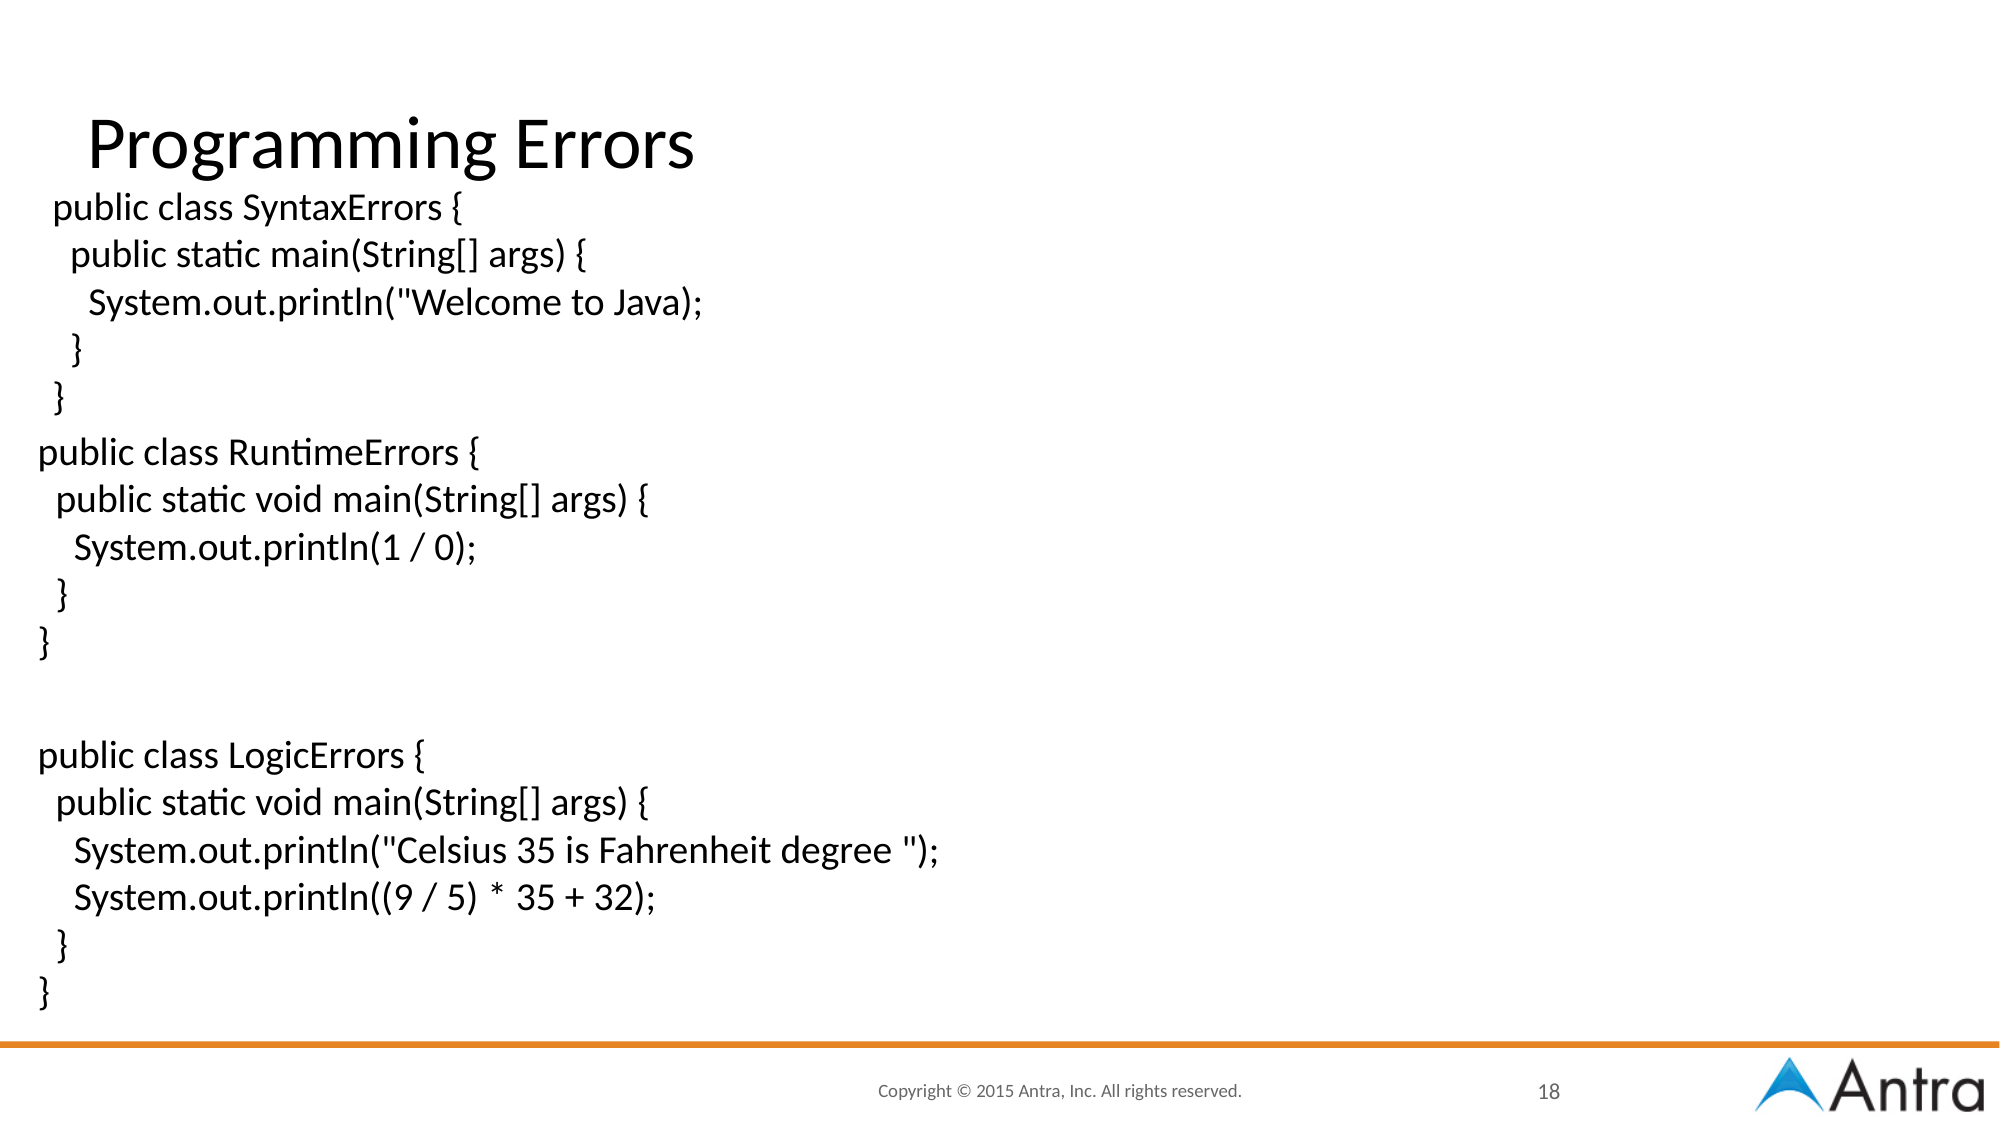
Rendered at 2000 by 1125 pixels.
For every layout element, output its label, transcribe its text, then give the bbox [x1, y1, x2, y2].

picture [1744, 1048, 1994, 1122]
text_box public class SyntaxErrors { public static main(String[] args) { System.out.println("Welcome to Java); } } [37, 173, 1277, 426]
slide_number 18 [1498, 1075, 1561, 1106]
text_box public class RuntimeErrors { public static void main(String[] args) { System.out.println(1 / 0); } } [22, 418, 1262, 671]
title Programming Errors [87, 66, 1913, 184]
text_box public class LogicErrors { public static void main(String[] args) { System.out.println("Celsius 35 is Fahrenheit degree "); System.out.println((9 / 5) * 35 + 32); } } [22, 721, 1325, 1021]
